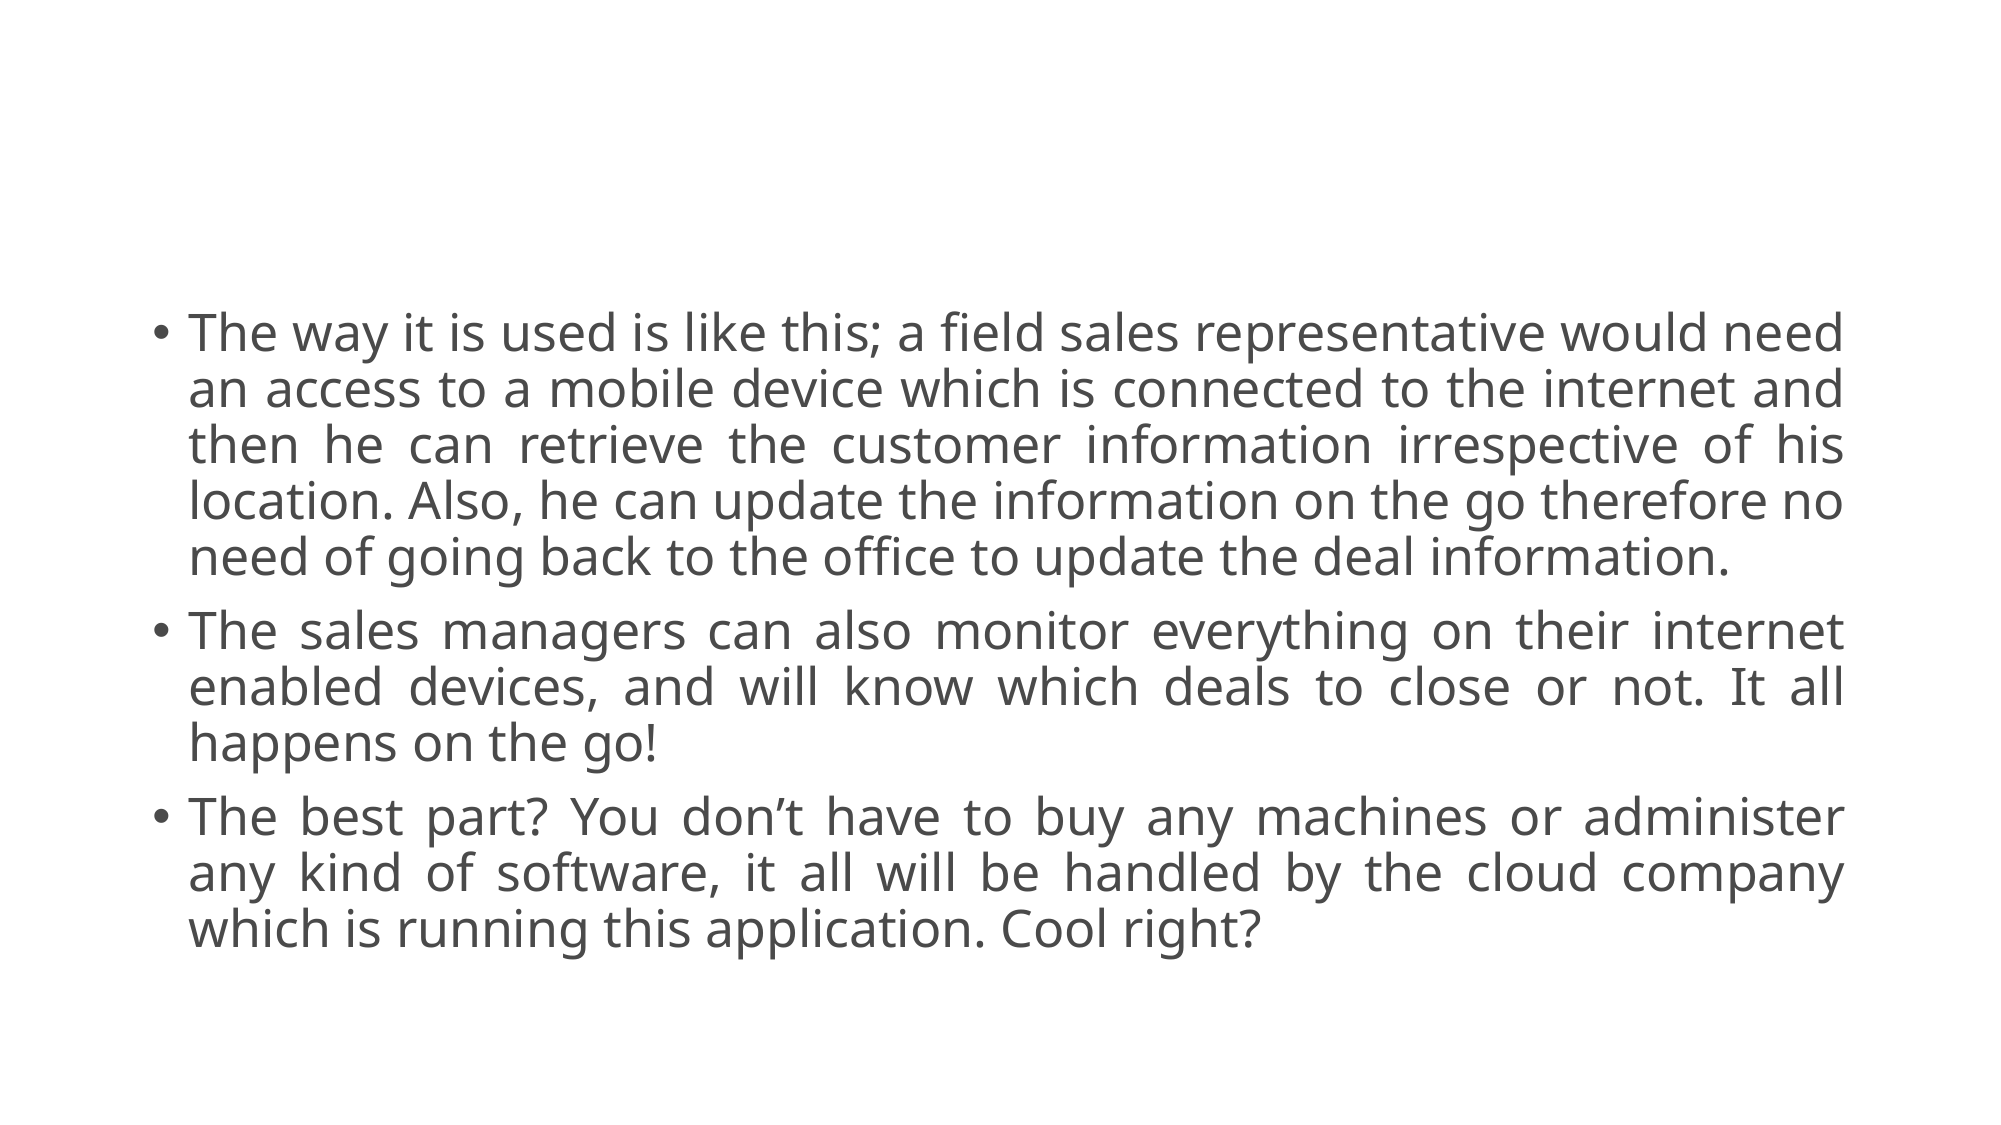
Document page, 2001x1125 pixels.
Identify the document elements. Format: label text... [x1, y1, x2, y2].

list The way it is used is like this; a field sales representative would need an access to a mobile device which is connected to the internet and then he can retrieve the customer information irrespective of his location. Also, he can update the information on the go therefore no need of going back to the office to update the deal information. The sales managers can also monitor everything on their internet enabled devices, and will know which deals to close or not. It all happens on the go! The best part? You don’t have to buy any machines or administer any kind of software, it all will be handled by the cloud company which is running this application. Cool right? [137, 299, 1863, 1014]
